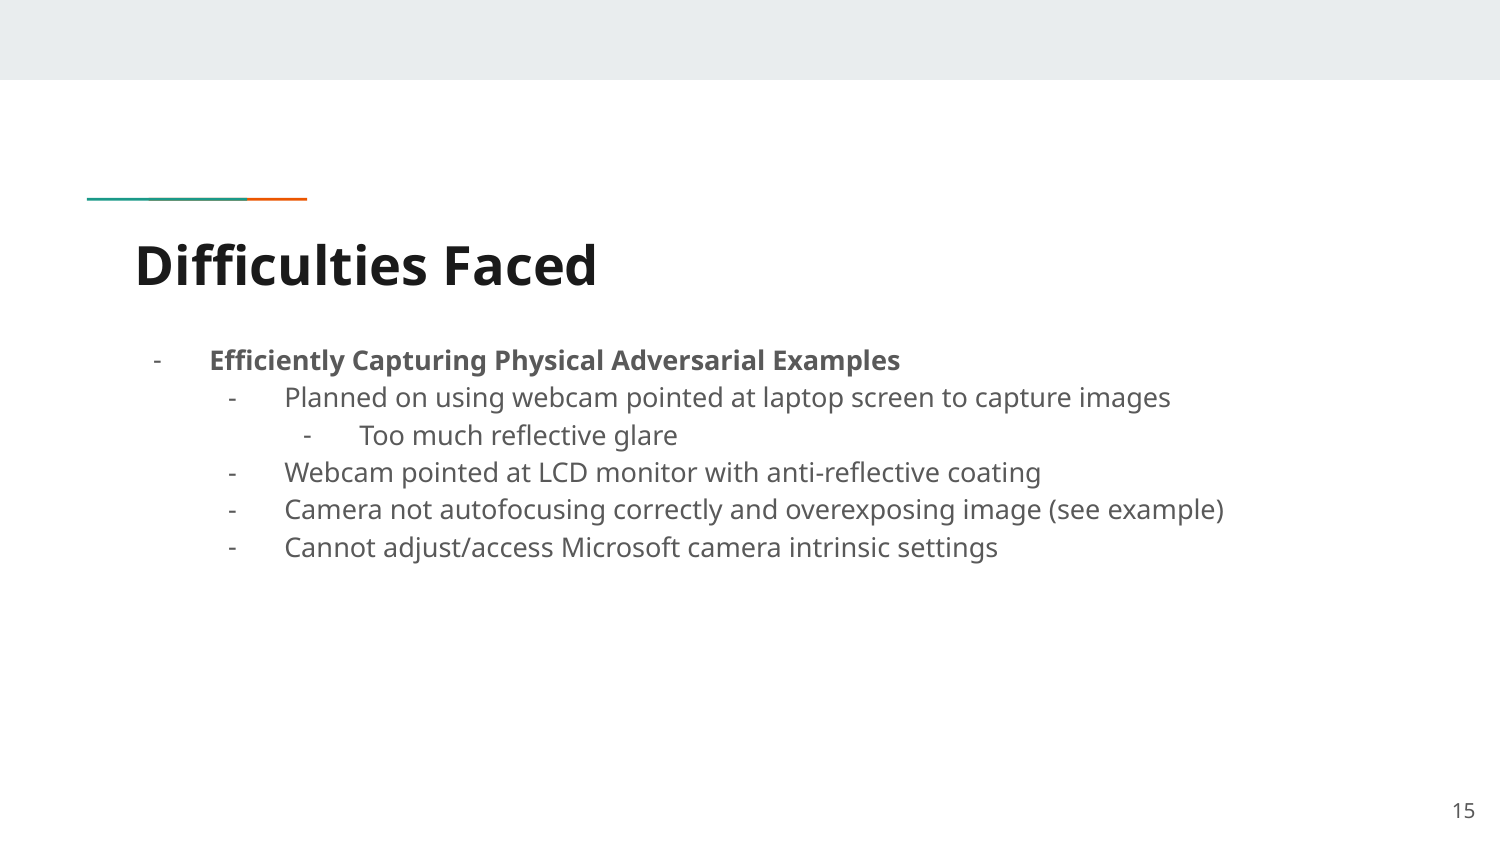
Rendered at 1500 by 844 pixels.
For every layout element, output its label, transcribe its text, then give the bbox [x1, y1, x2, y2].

slide_number ‹#› [1400, 779, 1491, 844]
title Difficulties Faced [119, 216, 1381, 305]
list Efficiently Capturing Physical Adversarial Examples Planned on using webcam pointed at laptop screen to capture images Too much reflective glare Webcam pointed at LCD monitor with anti-reflective coating Camera not autofocusing correctly and overexposing image (see example) Cannot adjust/access Microsoft camera intrinsic settings [119, 323, 1381, 695]
